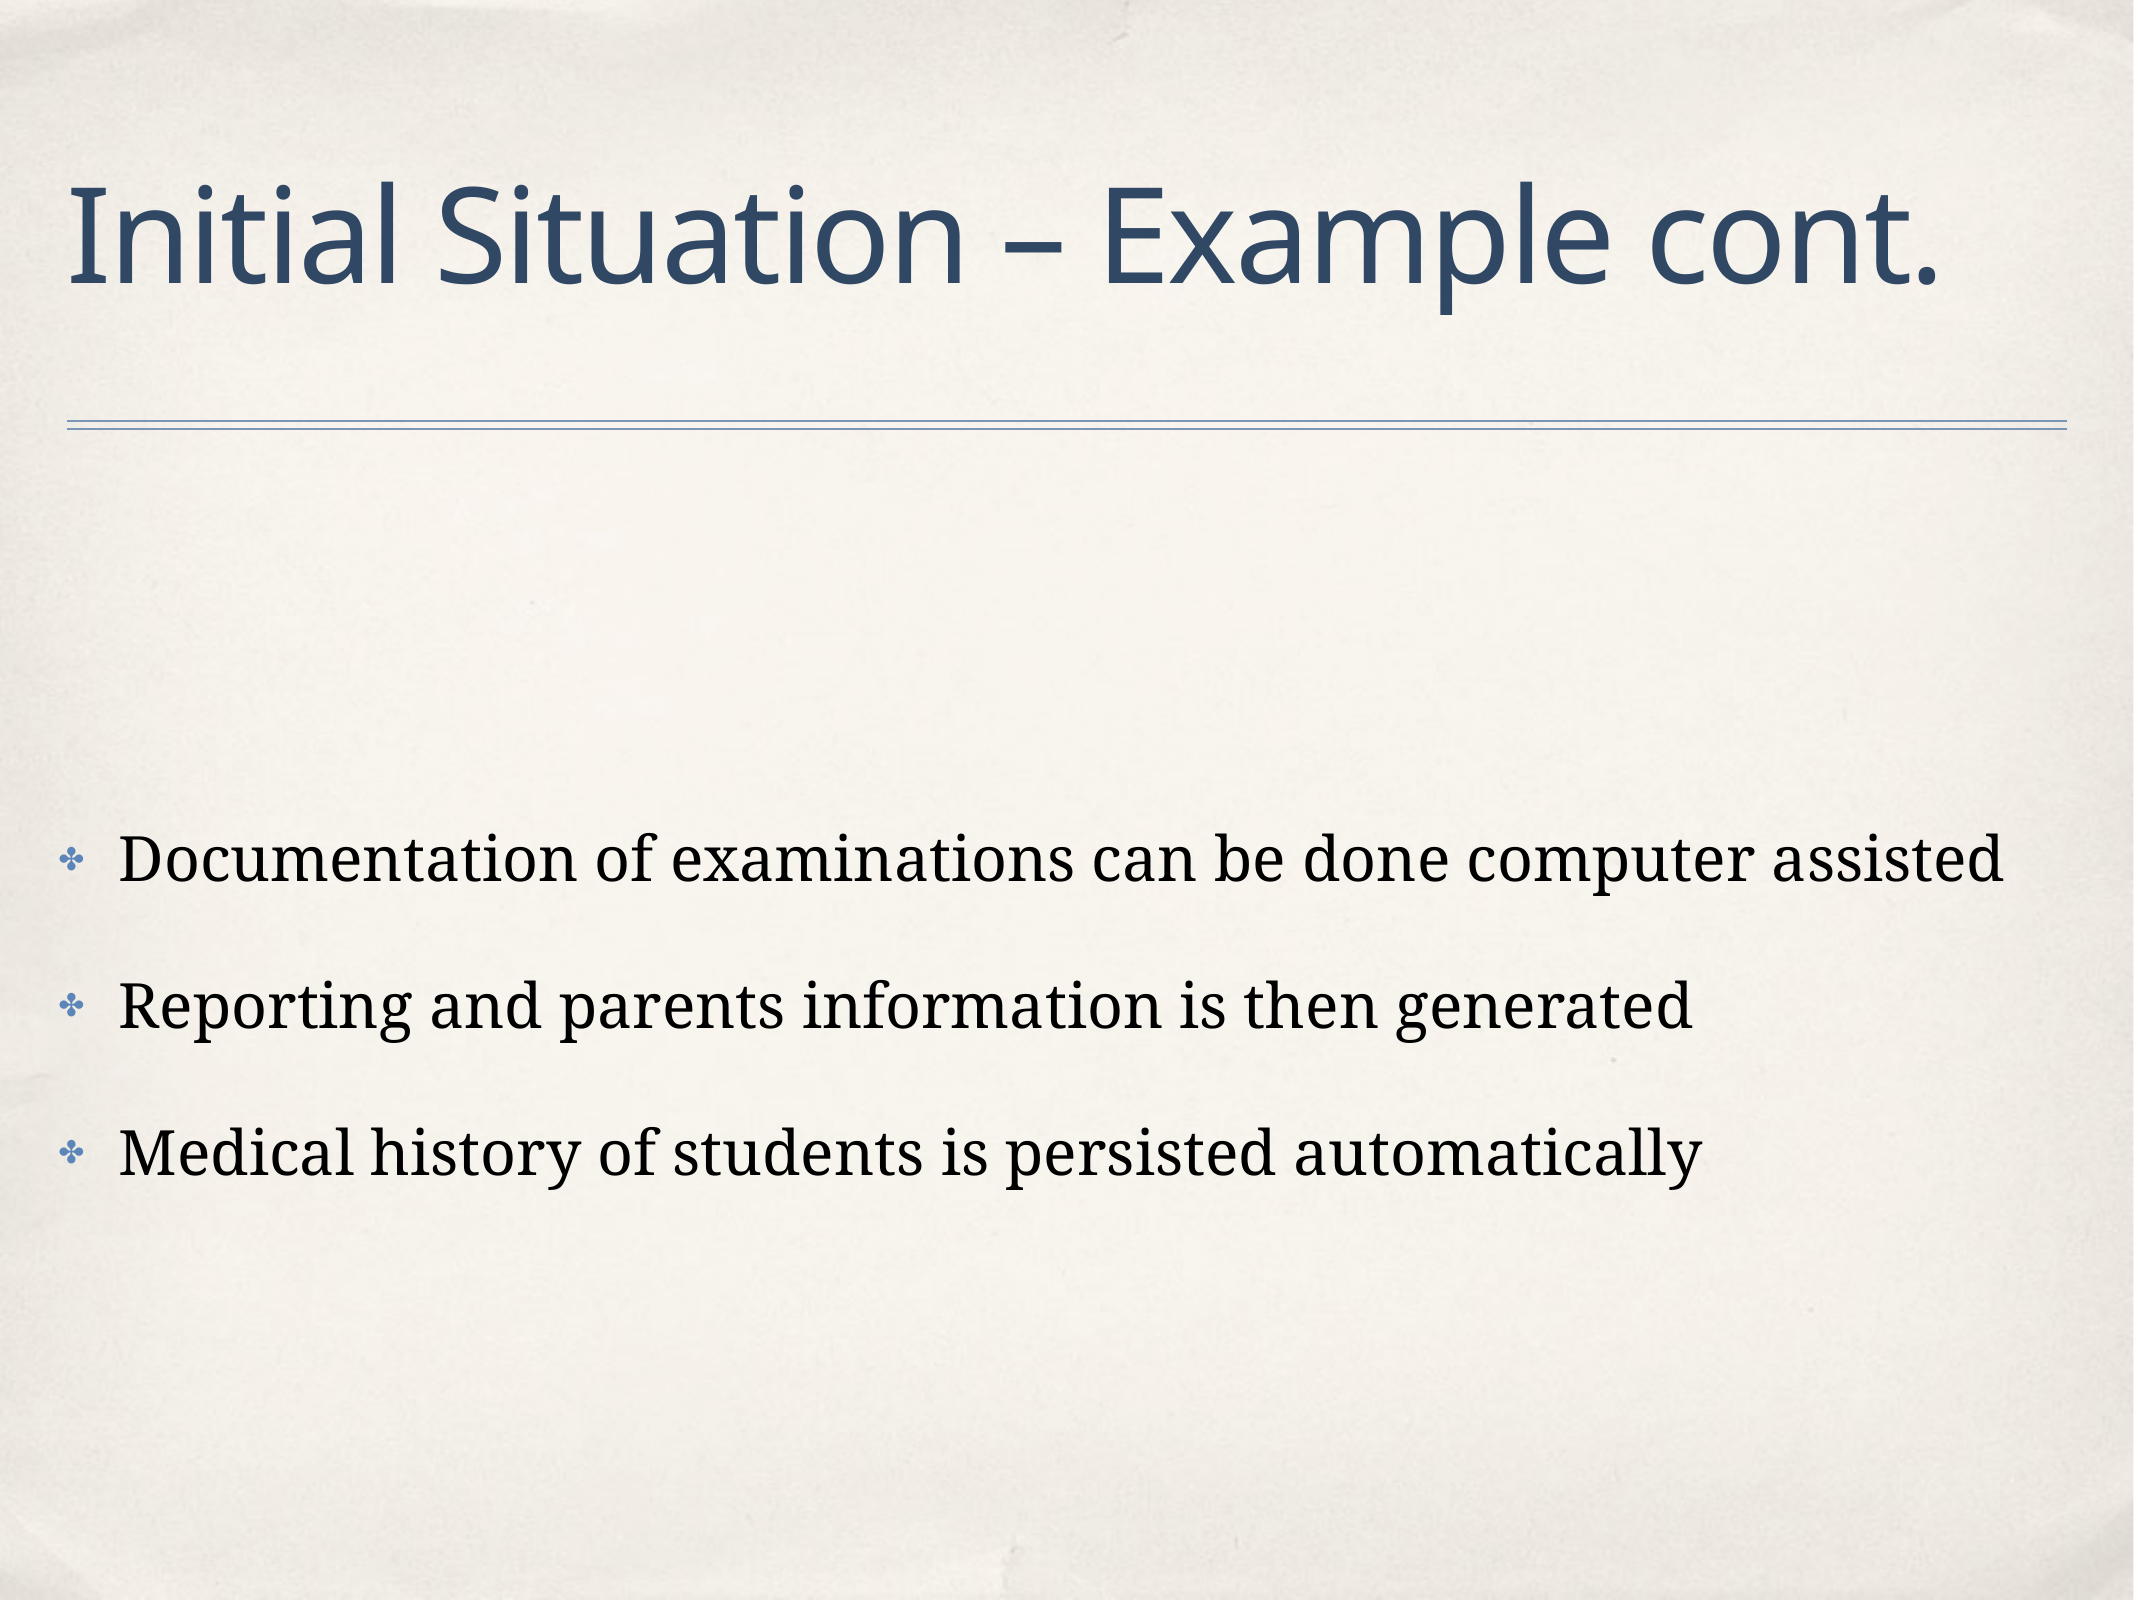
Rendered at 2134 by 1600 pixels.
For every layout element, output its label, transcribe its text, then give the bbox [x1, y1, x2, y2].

title Initial Situation – Example cont. [57, 72, 2076, 409]
list Documentation of examinations can be done computer assisted Reporting and parents information is then generated Medical history of students is persisted automatically [57, 489, 2076, 1528]
picture [0, 0, 2134, 1600]
